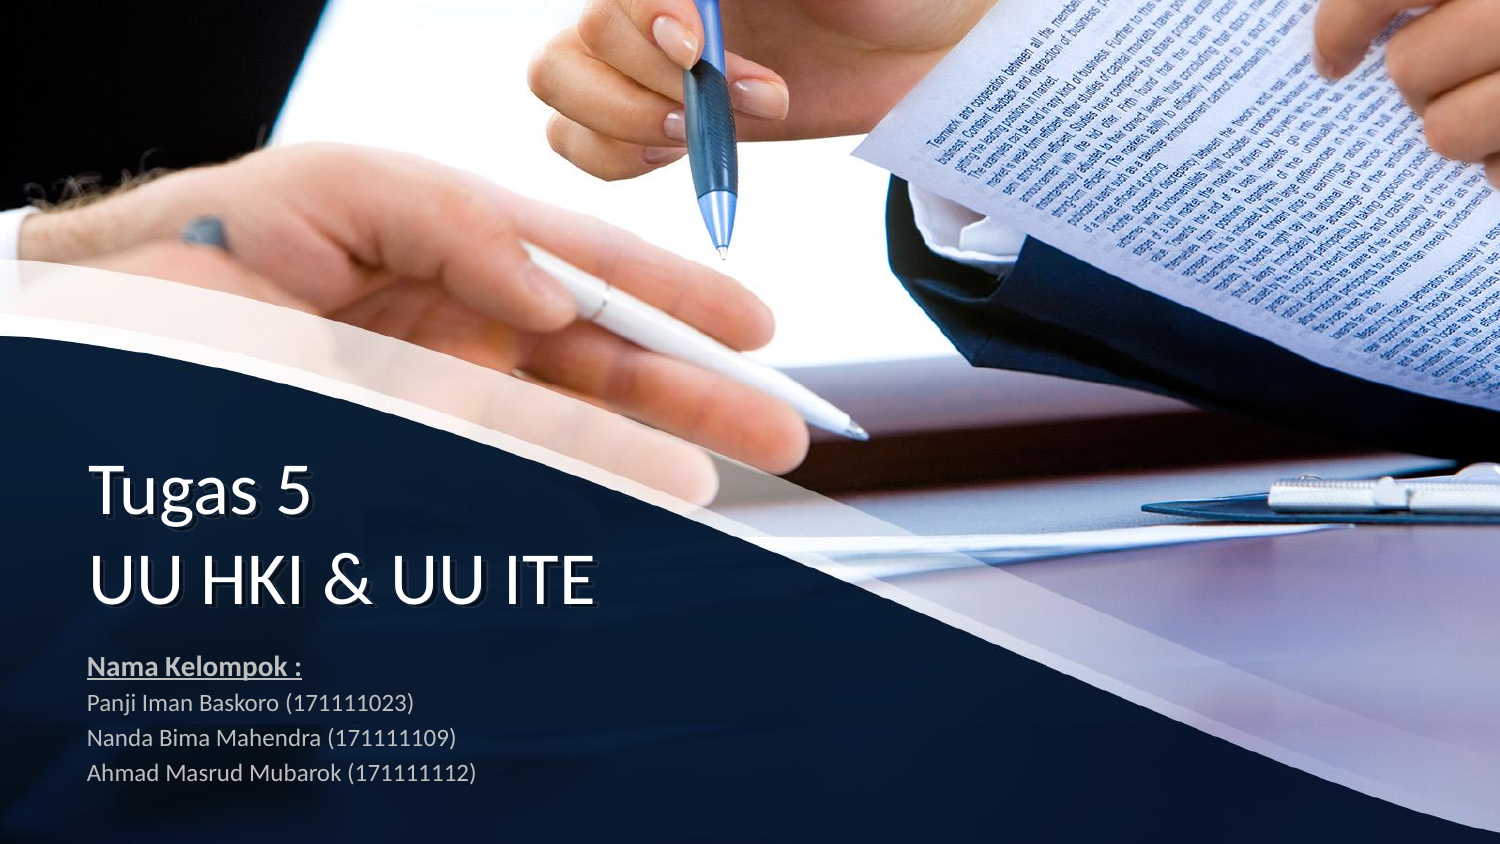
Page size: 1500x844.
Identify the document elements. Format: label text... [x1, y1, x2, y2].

picture [0, 0, 1500, 844]
text_box Tugas 5 UU HKI & UU ITE [73, 391, 1384, 668]
text_box Nama Kelompok : Panji Iman Baskoro (171111023) Nanda Bima Mahendra (171111109) Ahmad Masrud Mubarok (171111112) [71, 639, 1416, 799]
